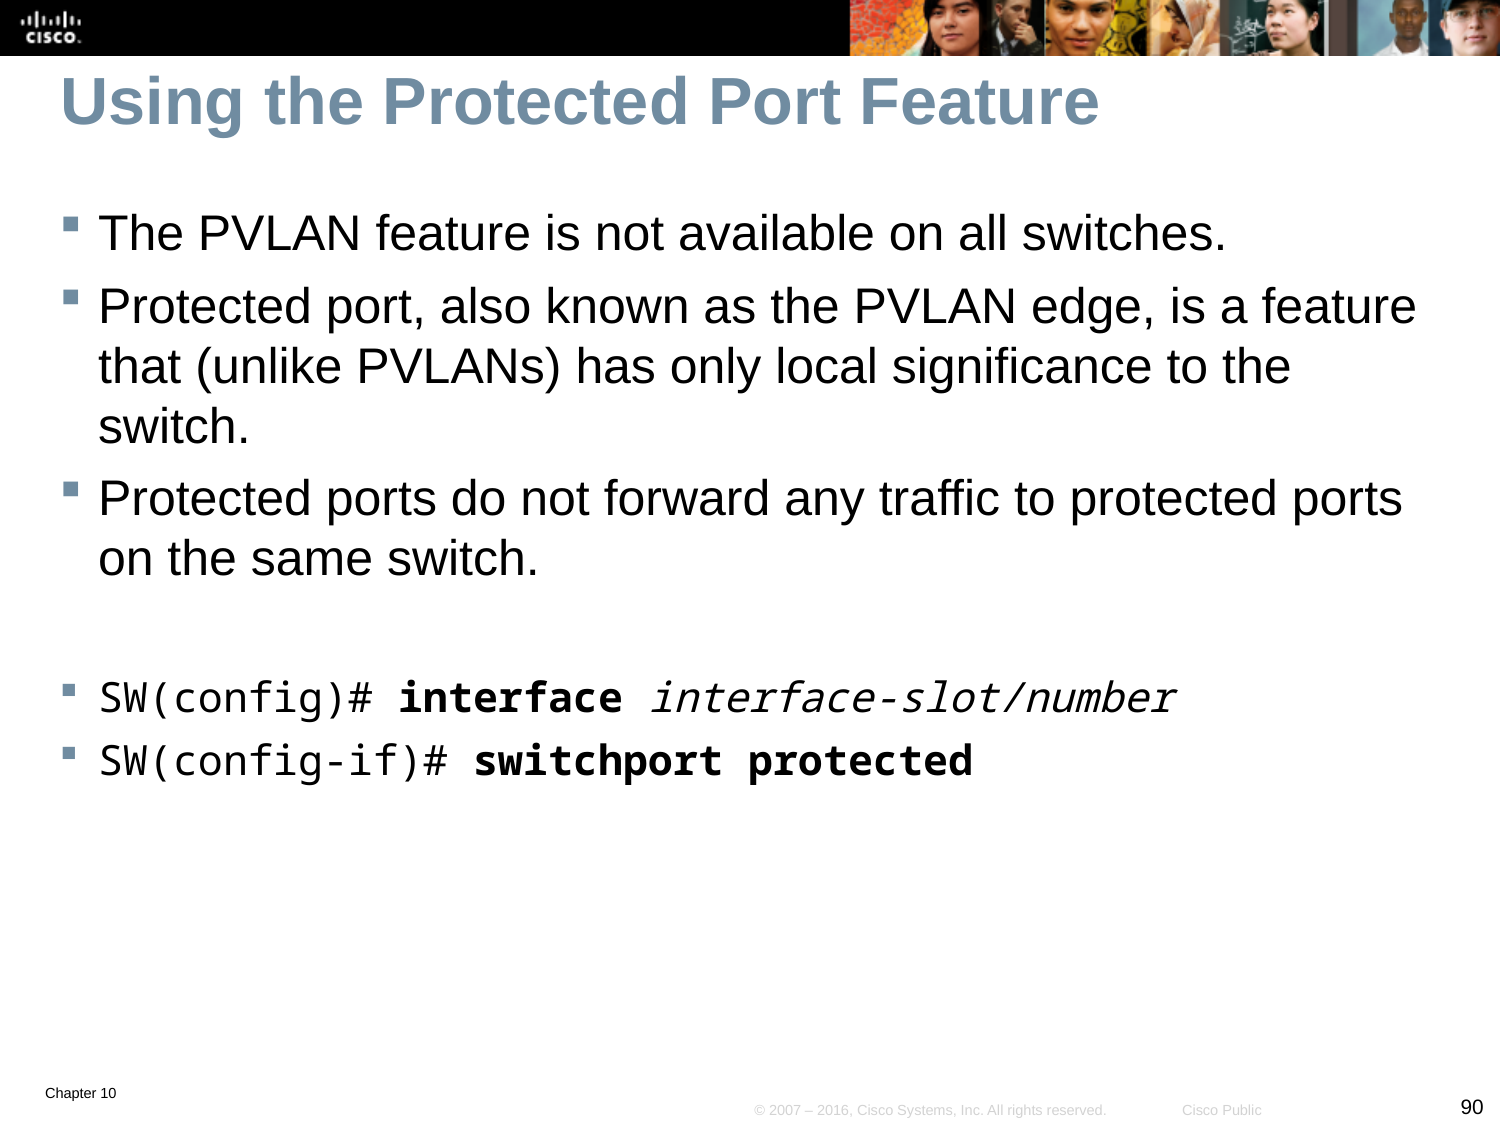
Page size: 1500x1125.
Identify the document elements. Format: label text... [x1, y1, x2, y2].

list The PVLAN feature is not available on all switches. Protected port, also known as the PVLAN edge, is a feature that (unlike PVLANs) has only local significance to the switch. Protected ports do not forward any traffic to protected ports on the same switch. SW(config)# interface interface-slot/number SW(config-if)# switchport protected [45, 193, 1444, 1037]
picture [0, 0, 1500, 56]
title Using the Protected Port Feature [45, 59, 1444, 182]
